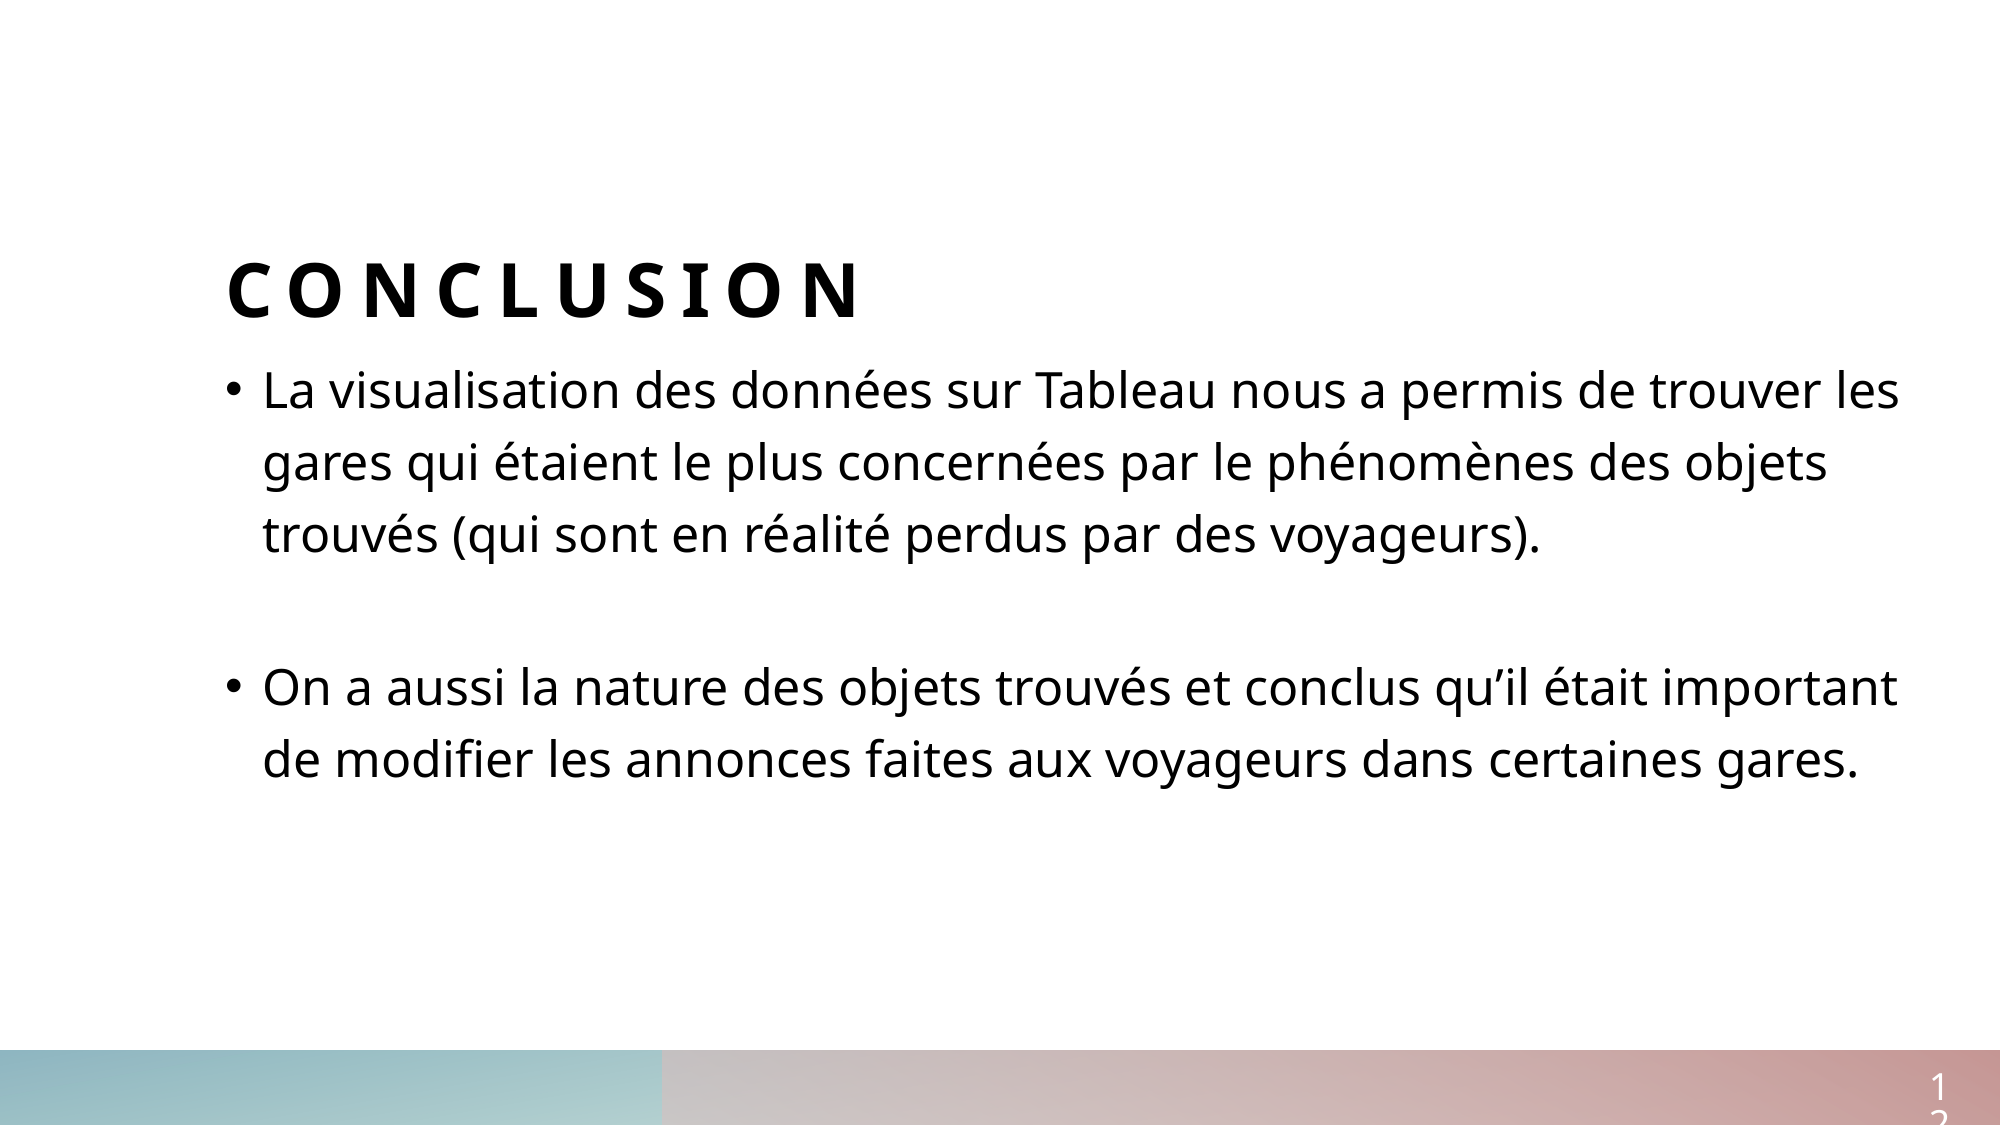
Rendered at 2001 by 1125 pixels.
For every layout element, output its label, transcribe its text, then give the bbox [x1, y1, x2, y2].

slide_number 12 [1913, 1051, 1986, 1125]
title Conclusion [225, 130, 1905, 333]
list La visualisation des données sur Tableau nous a permis de trouver les gares qui étaient le plus concernées par le phénomènes des objets trouvés (qui sont en réalité perdus par des voyageurs). On a aussi la nature des objets trouvés et conclus qu’il était important de modifier les annonces faites aux voyageurs dans certaines gares. [225, 346, 1905, 996]
